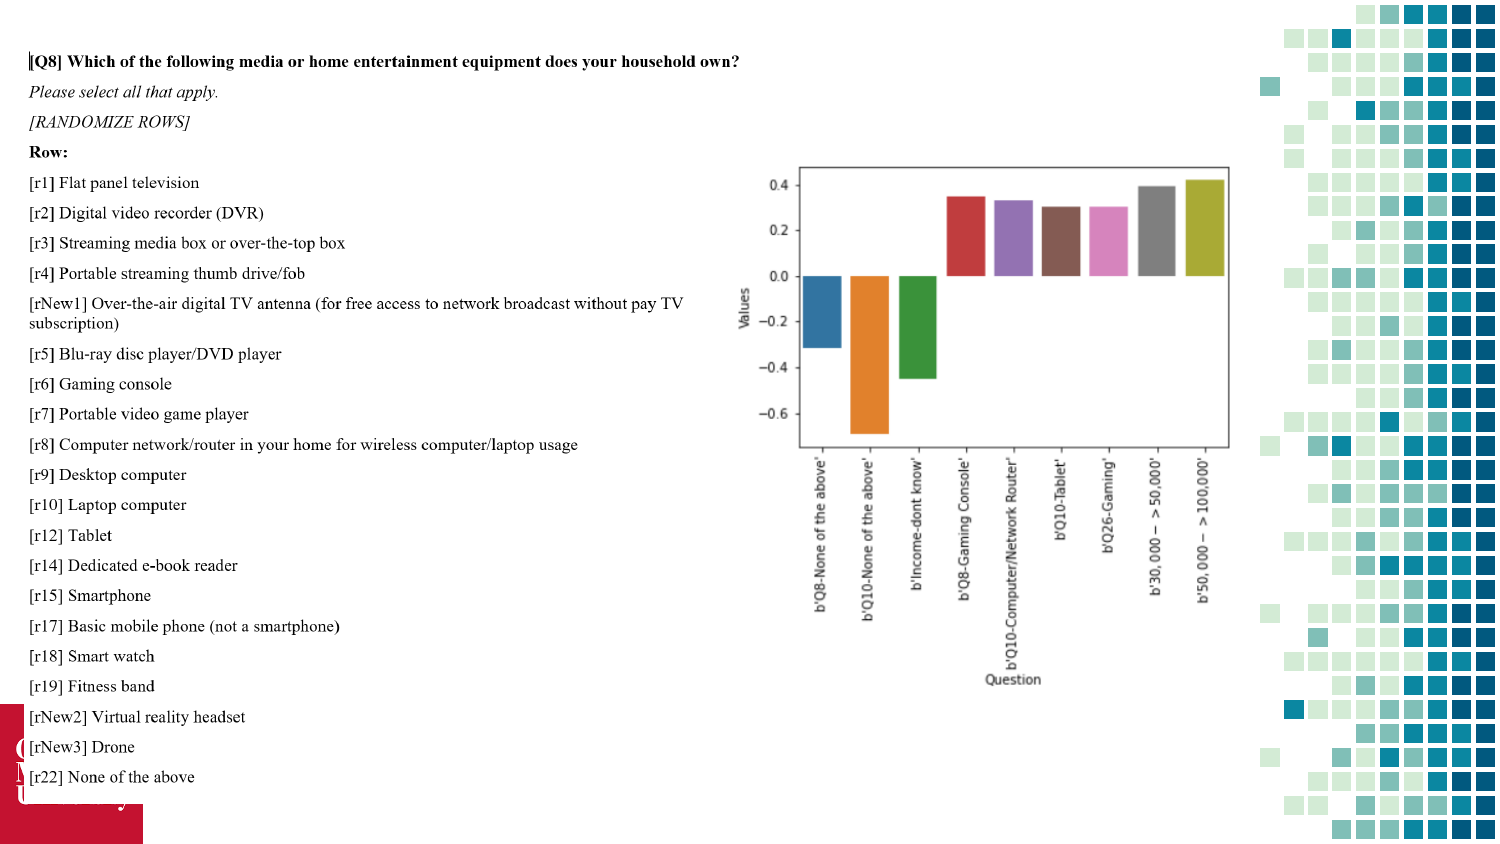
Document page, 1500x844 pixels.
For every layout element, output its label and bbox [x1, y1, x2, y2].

picture [0, 50, 1232, 844]
